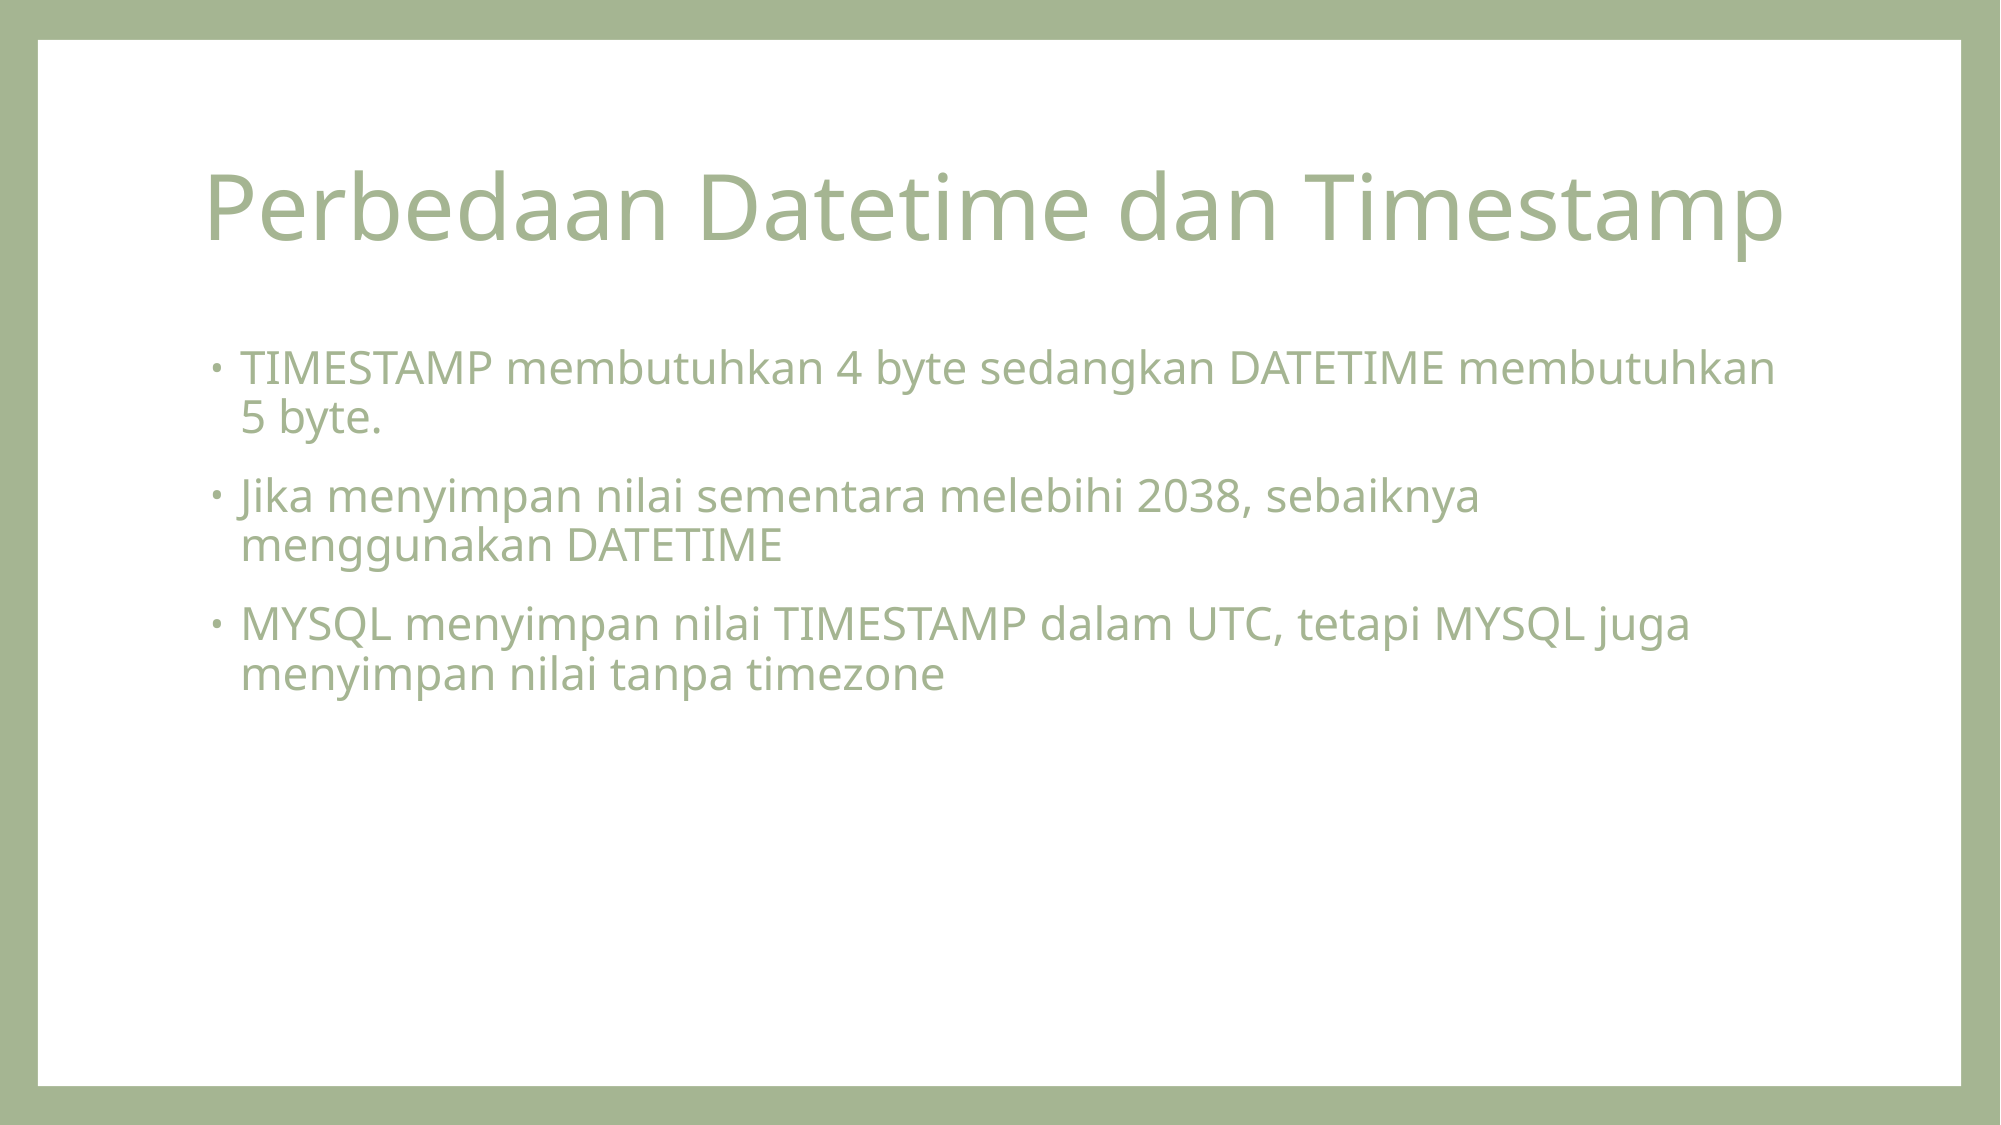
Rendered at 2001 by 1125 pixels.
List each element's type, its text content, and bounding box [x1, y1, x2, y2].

list TIMESTAMP membutuhkan 4 byte sedangkan DATETIME membutuhkan 5 byte. Jika menyimpan nilai sementara melebihi 2038, sebaiknya menggunakan DATETIME MYSQL menyimpan nilai TIMESTAMP dalam UTC, tetapi MYSQL juga menyimpan nilai tanpa timezone [187, 337, 1808, 1000]
title Perbedaan Datetime dan Timestamp [187, 99, 1808, 323]
